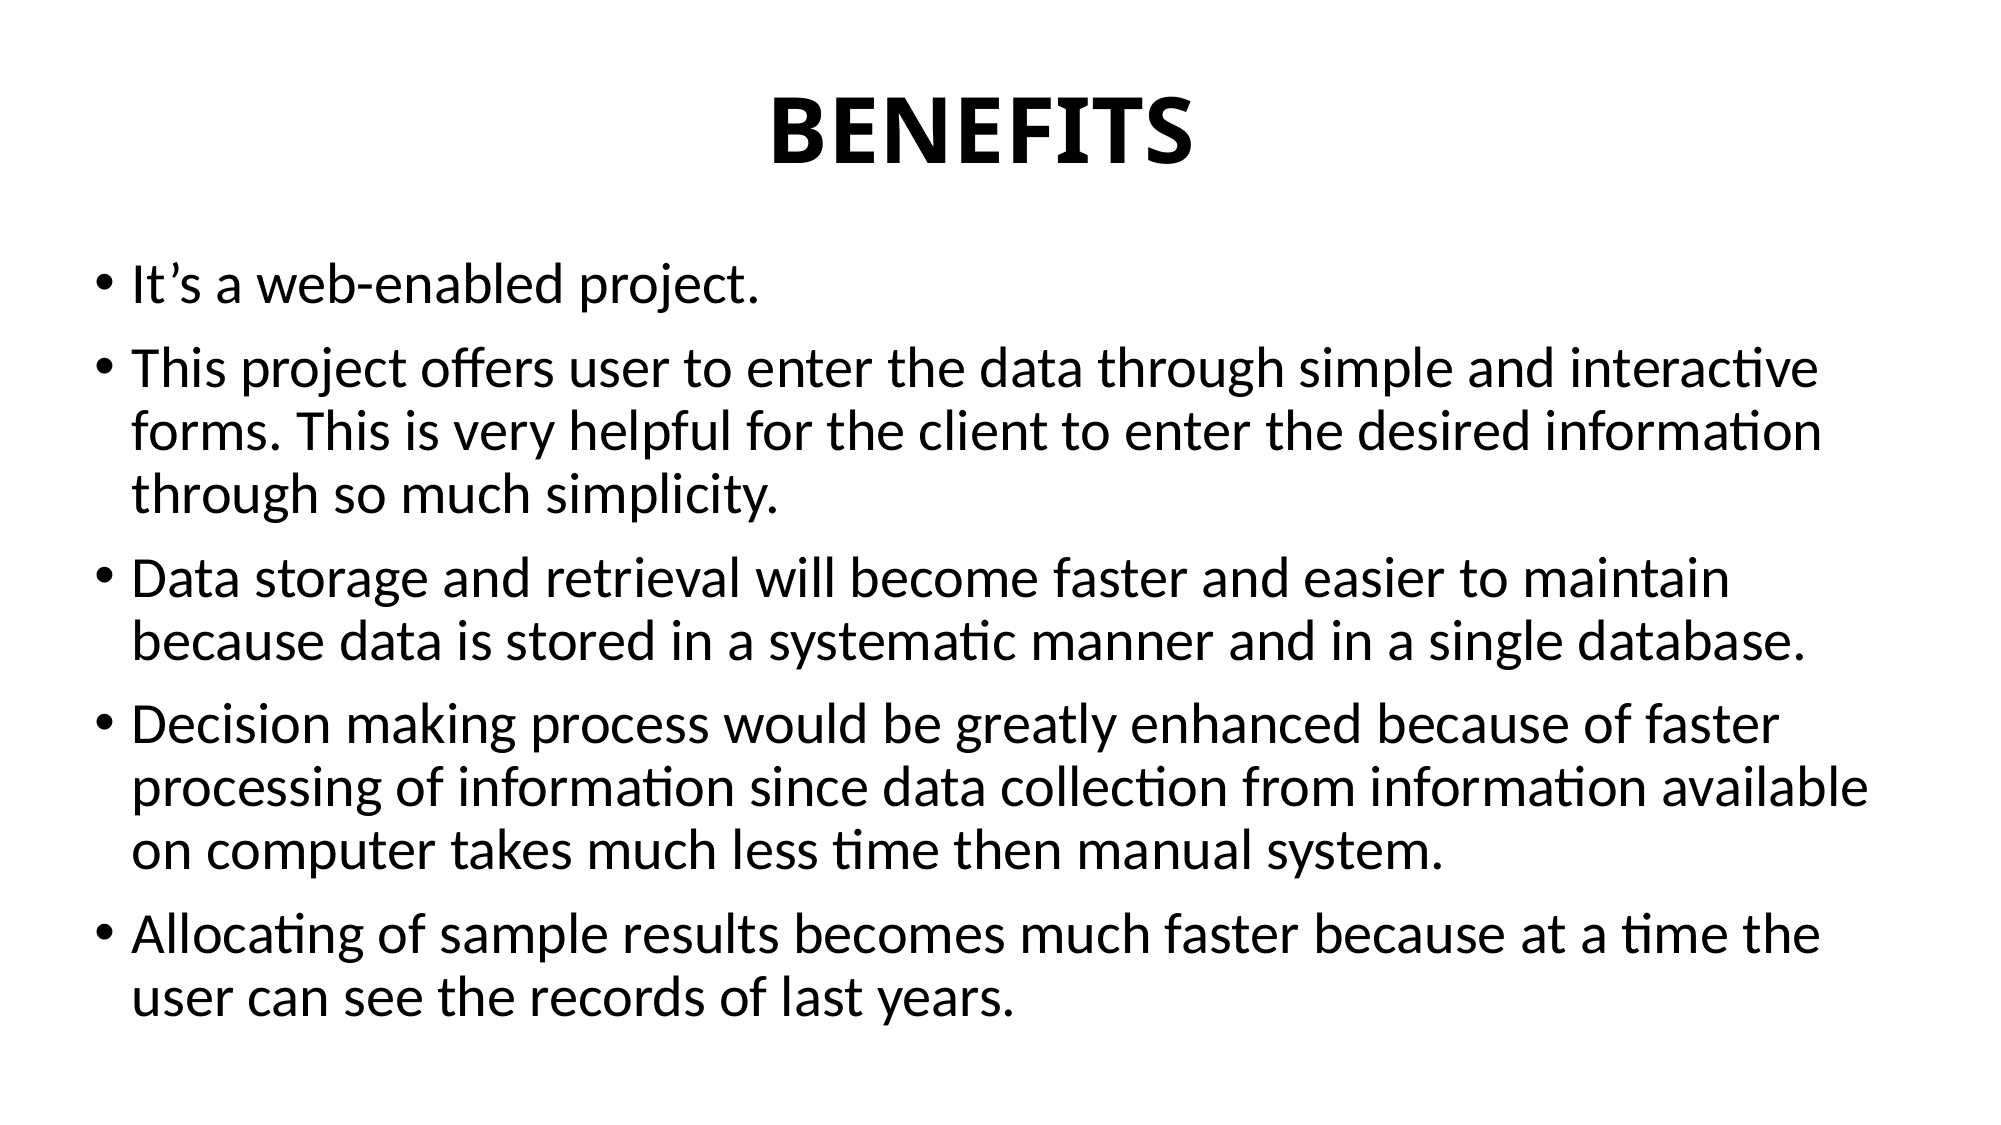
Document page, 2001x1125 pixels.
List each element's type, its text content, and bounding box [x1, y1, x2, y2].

list It’s a web-enabled project. This project offers user to enter the data through simple and interactive forms. This is very helpful for the client to enter the desired information through so much simplicity. Data storage and retrieval will become faster and easier to maintain because data is stored in a systematic manner and in a single database. Decision making process would be greatly enhanced because of faster processing of information since data collection from information available on computer takes much less time then manual system. Allocating of sample results becomes much faster because at a time the user can see the records of last years. [79, 245, 1940, 1010]
title BENEFITS [118, 25, 1844, 244]
